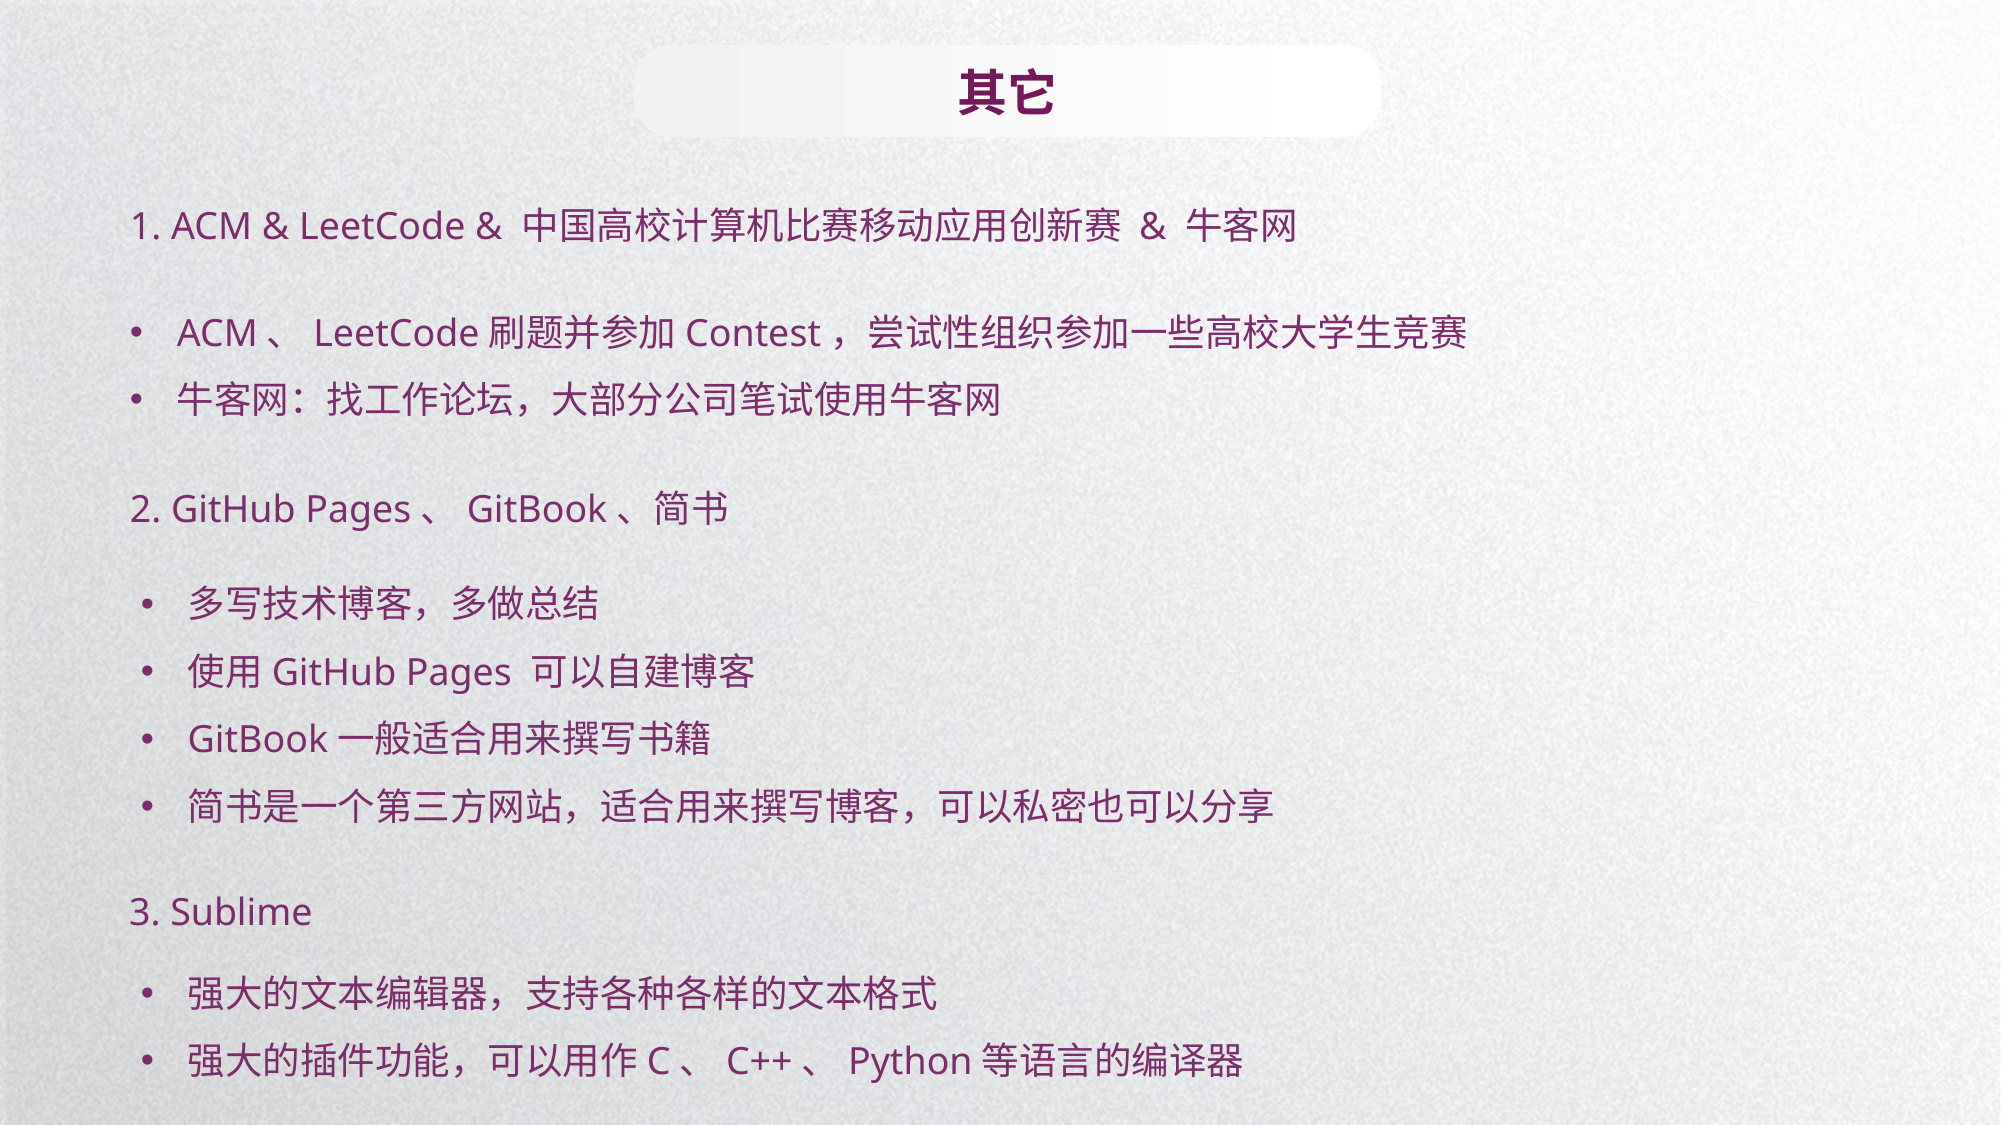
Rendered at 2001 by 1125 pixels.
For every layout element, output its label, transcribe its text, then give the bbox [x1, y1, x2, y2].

text_box 3. Sublime [114, 857, 1839, 941]
text_box 其它 [631, 42, 1384, 140]
text_box 强大的文本编辑器，支持各种各样的文本格式 强大的插件功能，可以用作C、C++、Python等语言的编译器 [126, 939, 1850, 1090]
text_box 2. GitHub Pages、GitBook、简书 [115, 455, 1839, 538]
text_box 1. ACM & LeetCode & 中国高校计算机比赛移动应用创新赛 & 牛客网 [115, 172, 1839, 255]
text_box ACM、LeetCode刷题并参加Contest，尝试性组织参加一些高校大学生竞赛 牛客网：找工作论坛，大部分公司笔试使用牛客网 [115, 278, 1839, 429]
text_box 多写技术博客，多做总结 使用GitHub Pages 可以自建博客 GitBook一般适合用来撰写书籍 简书是一个第三方网站，适合用来撰写博客，可以私密也可以分享 [126, 550, 1850, 836]
picture [0, 0, 2001, 1125]
